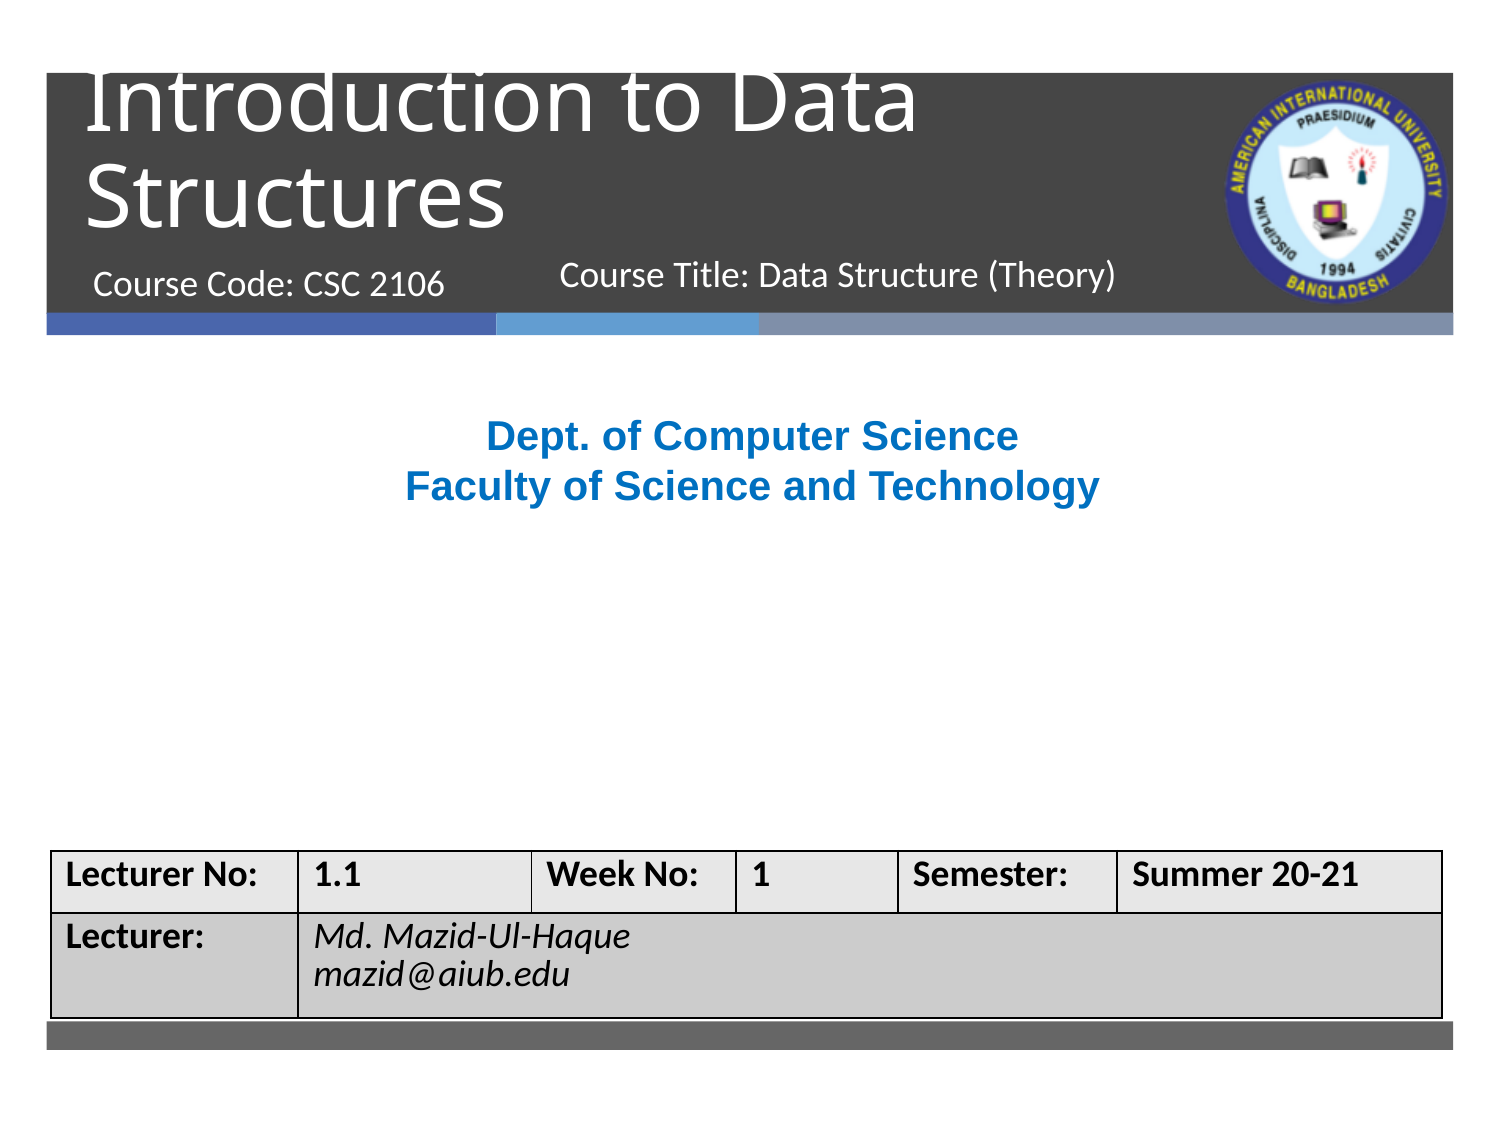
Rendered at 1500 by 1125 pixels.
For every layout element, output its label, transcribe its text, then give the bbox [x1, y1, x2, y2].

subtitle Course Code: CSC 2106 [78, 251, 536, 331]
text_box Course Title: Data Structure (Theory) [544, 252, 1228, 332]
table_header Semester: [899, 852, 1116, 912]
table_header Summer 20-21 [1118, 852, 1441, 912]
table_header Week No: [532, 852, 735, 912]
table_cell Md. Mazid-Ul-Haque mazid@aiub.edu [299, 914, 1441, 1017]
text_box Dept. of Computer Science Faculty of Science and Technology [12, 401, 1493, 517]
table_header Lecturer No: [52, 852, 297, 912]
table_header 1.1 [299, 852, 531, 912]
table_cell Lecturer: [52, 914, 297, 1017]
picture [1228, 75, 1454, 310]
table_header 1 [737, 852, 897, 912]
title Introduction to Data Structures [69, 73, 1351, 253]
